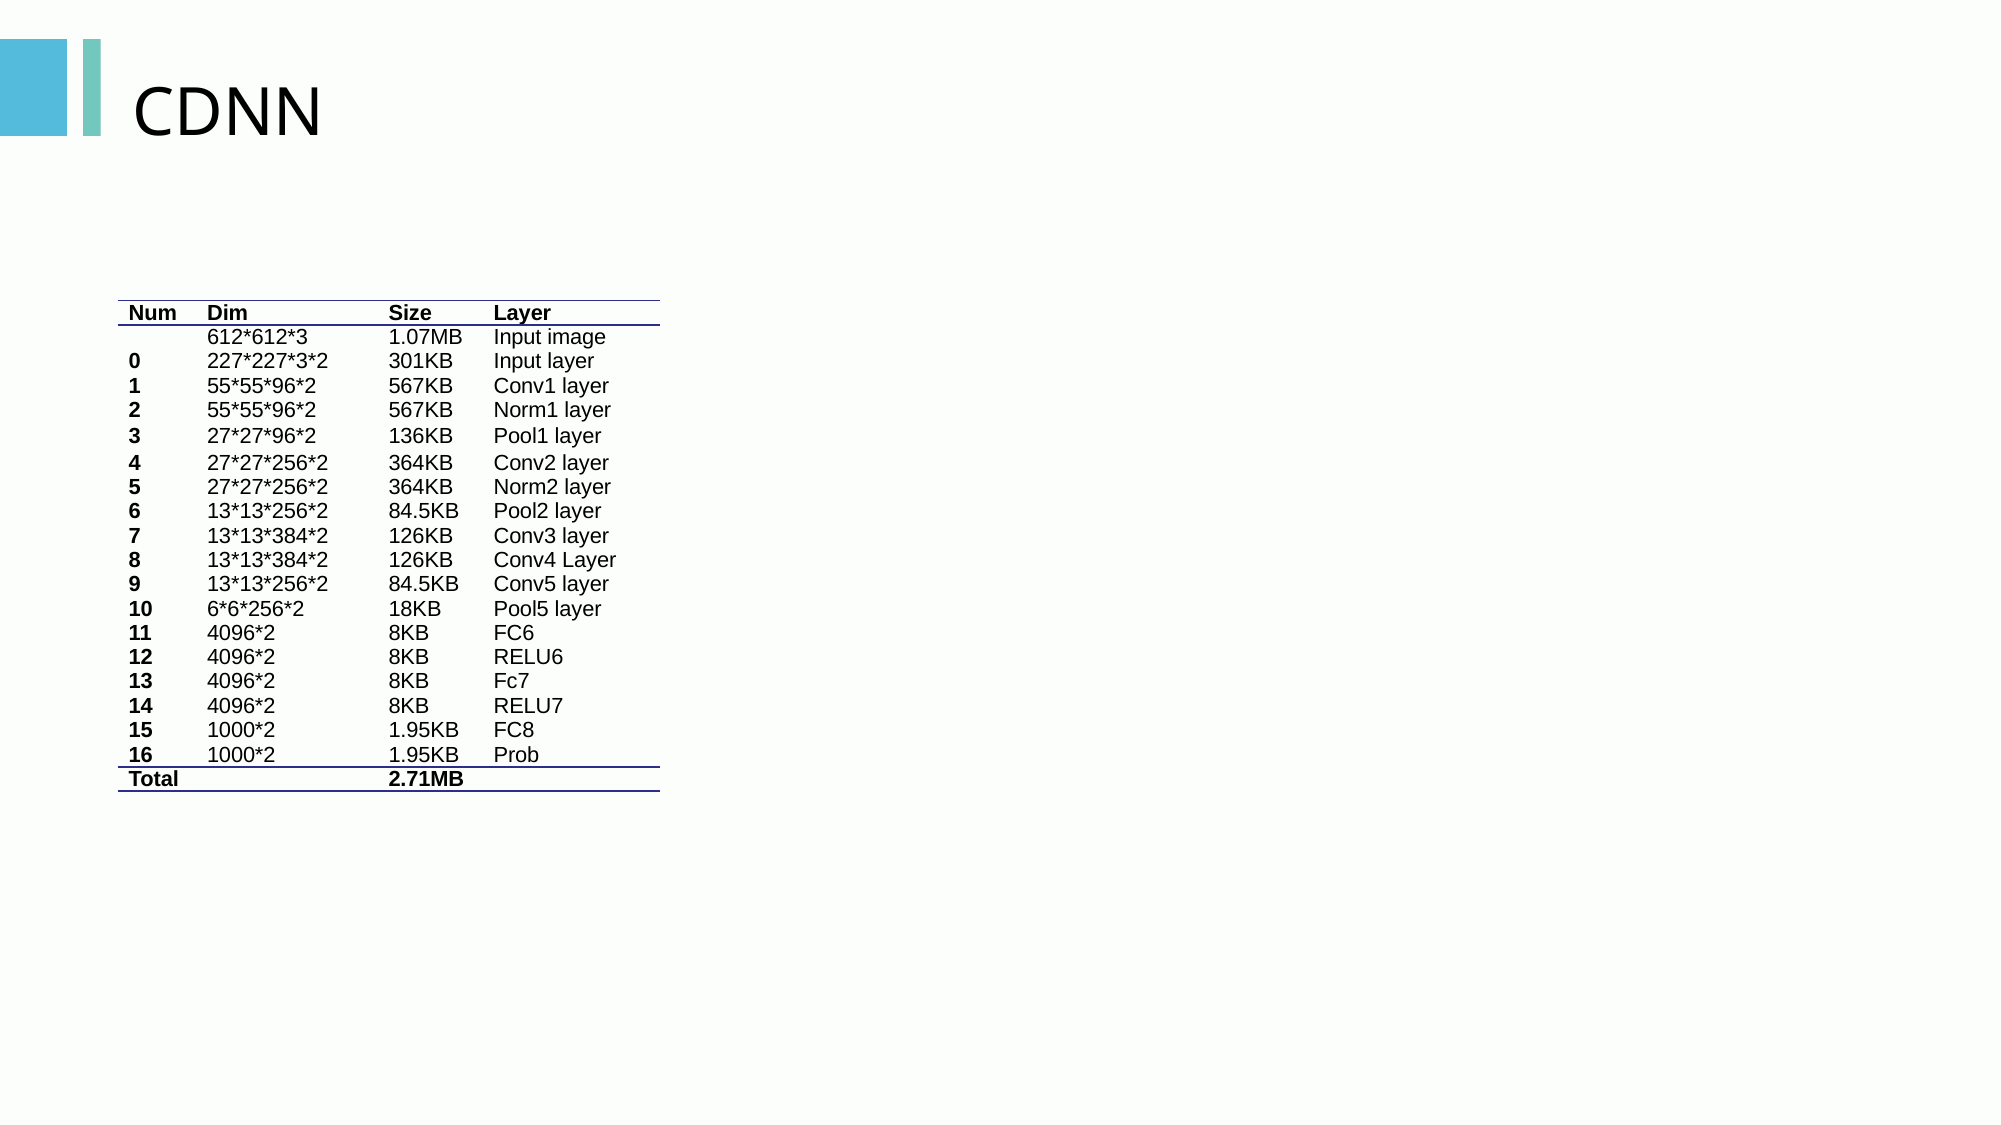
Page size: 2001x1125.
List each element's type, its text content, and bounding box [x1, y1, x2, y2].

table_cell Conv3 layer [482, 523, 660, 548]
table_cell 567KB [377, 398, 482, 424]
table_cell Total [118, 768, 196, 790]
table_cell 11 [118, 621, 196, 645]
table_cell 84.5KB [377, 499, 482, 523]
table_cell 13 [118, 669, 196, 694]
table_cell 1.07MB [377, 326, 482, 349]
table_cell FC8 [482, 718, 660, 742]
table_cell Pool2 layer [482, 499, 660, 523]
table_cell RELU7 [482, 694, 660, 718]
table_cell Fc7 [482, 669, 660, 694]
table_cell 1000*2 [196, 742, 377, 766]
table_cell 126KB [377, 523, 482, 548]
table_cell 12 [118, 645, 196, 669]
table_cell 2 [118, 398, 196, 424]
table_cell 55*55*96*2 [196, 374, 377, 398]
table_cell Pool5 layer [482, 596, 660, 621]
table_cell [118, 326, 196, 349]
table_cell 136KB [377, 424, 482, 450]
table_cell Input layer [482, 349, 660, 374]
table_cell Conv4 Layer [482, 548, 660, 572]
table_cell [482, 768, 660, 790]
table_cell 27*27*256*2 [196, 450, 377, 475]
table_cell 8KB [377, 669, 482, 694]
table_cell 13*13*384*2 [196, 523, 377, 548]
table_cell 6 [118, 499, 196, 523]
table_cell Conv5 layer [482, 572, 660, 596]
table_cell 6*6*256*2 [196, 596, 377, 621]
table_cell 16 [118, 742, 196, 766]
title CDNN [117, 39, 1900, 179]
table_header Num [118, 301, 196, 324]
table_cell 364KB [377, 450, 482, 475]
table_cell 14 [118, 694, 196, 718]
table_cell Prob [482, 742, 660, 766]
table_cell 15 [118, 718, 196, 742]
table_cell Conv1 layer [482, 374, 660, 398]
table_cell 612*612*3 [196, 326, 377, 349]
table_cell Norm2 layer [482, 475, 660, 499]
table_cell 9 [118, 572, 196, 596]
table_cell Pool1 layer [482, 424, 660, 450]
table_cell 13*13*384*2 [196, 548, 377, 572]
table_cell 18KB [377, 596, 482, 621]
table_cell 10 [118, 596, 196, 621]
table_cell 8KB [377, 645, 482, 669]
table_cell Norm1 layer [482, 398, 660, 424]
table_cell 301KB [377, 349, 482, 374]
table_cell 1.95KB [377, 718, 482, 742]
table_cell Conv2 layer [482, 450, 660, 475]
table_header Size [377, 301, 482, 324]
table_cell [196, 768, 377, 790]
table_cell 0 [118, 349, 196, 374]
table_cell 13*13*256*2 [196, 572, 377, 596]
table_cell RELU6 [482, 645, 660, 669]
table_cell 13*13*256*2 [196, 499, 377, 523]
table_cell 126KB [377, 548, 482, 572]
table_cell 7 [118, 523, 196, 548]
table_cell 1000*2 [196, 718, 377, 742]
table_cell 8 [118, 548, 196, 572]
table_cell 227*227*3*2 [196, 349, 377, 374]
table_cell 2.71MB [377, 768, 482, 790]
table_cell 4096*2 [196, 621, 377, 645]
table_cell 55*55*96*2 [196, 398, 377, 424]
table_cell 27*27*256*2 [196, 475, 377, 499]
table_cell 567KB [377, 374, 482, 398]
table_cell Input image [482, 326, 660, 349]
table_cell 1 [118, 374, 196, 398]
table_cell 4096*2 [196, 645, 377, 669]
table_cell FC6 [482, 621, 660, 645]
table_cell 4096*2 [196, 669, 377, 694]
table_header Dim [196, 301, 377, 324]
table_cell 84.5KB [377, 572, 482, 596]
table_cell 5 [118, 475, 196, 499]
table_cell 364KB [377, 475, 482, 499]
table_cell 4 [118, 450, 196, 475]
table_cell 3 [118, 424, 196, 450]
table_cell 1.95KB [377, 742, 482, 766]
table_cell 8KB [377, 621, 482, 645]
table_header Layer [482, 301, 660, 324]
table_cell 8KB [377, 694, 482, 718]
table_cell 27*27*96*2 [196, 424, 377, 450]
table_cell 4096*2 [196, 694, 377, 718]
